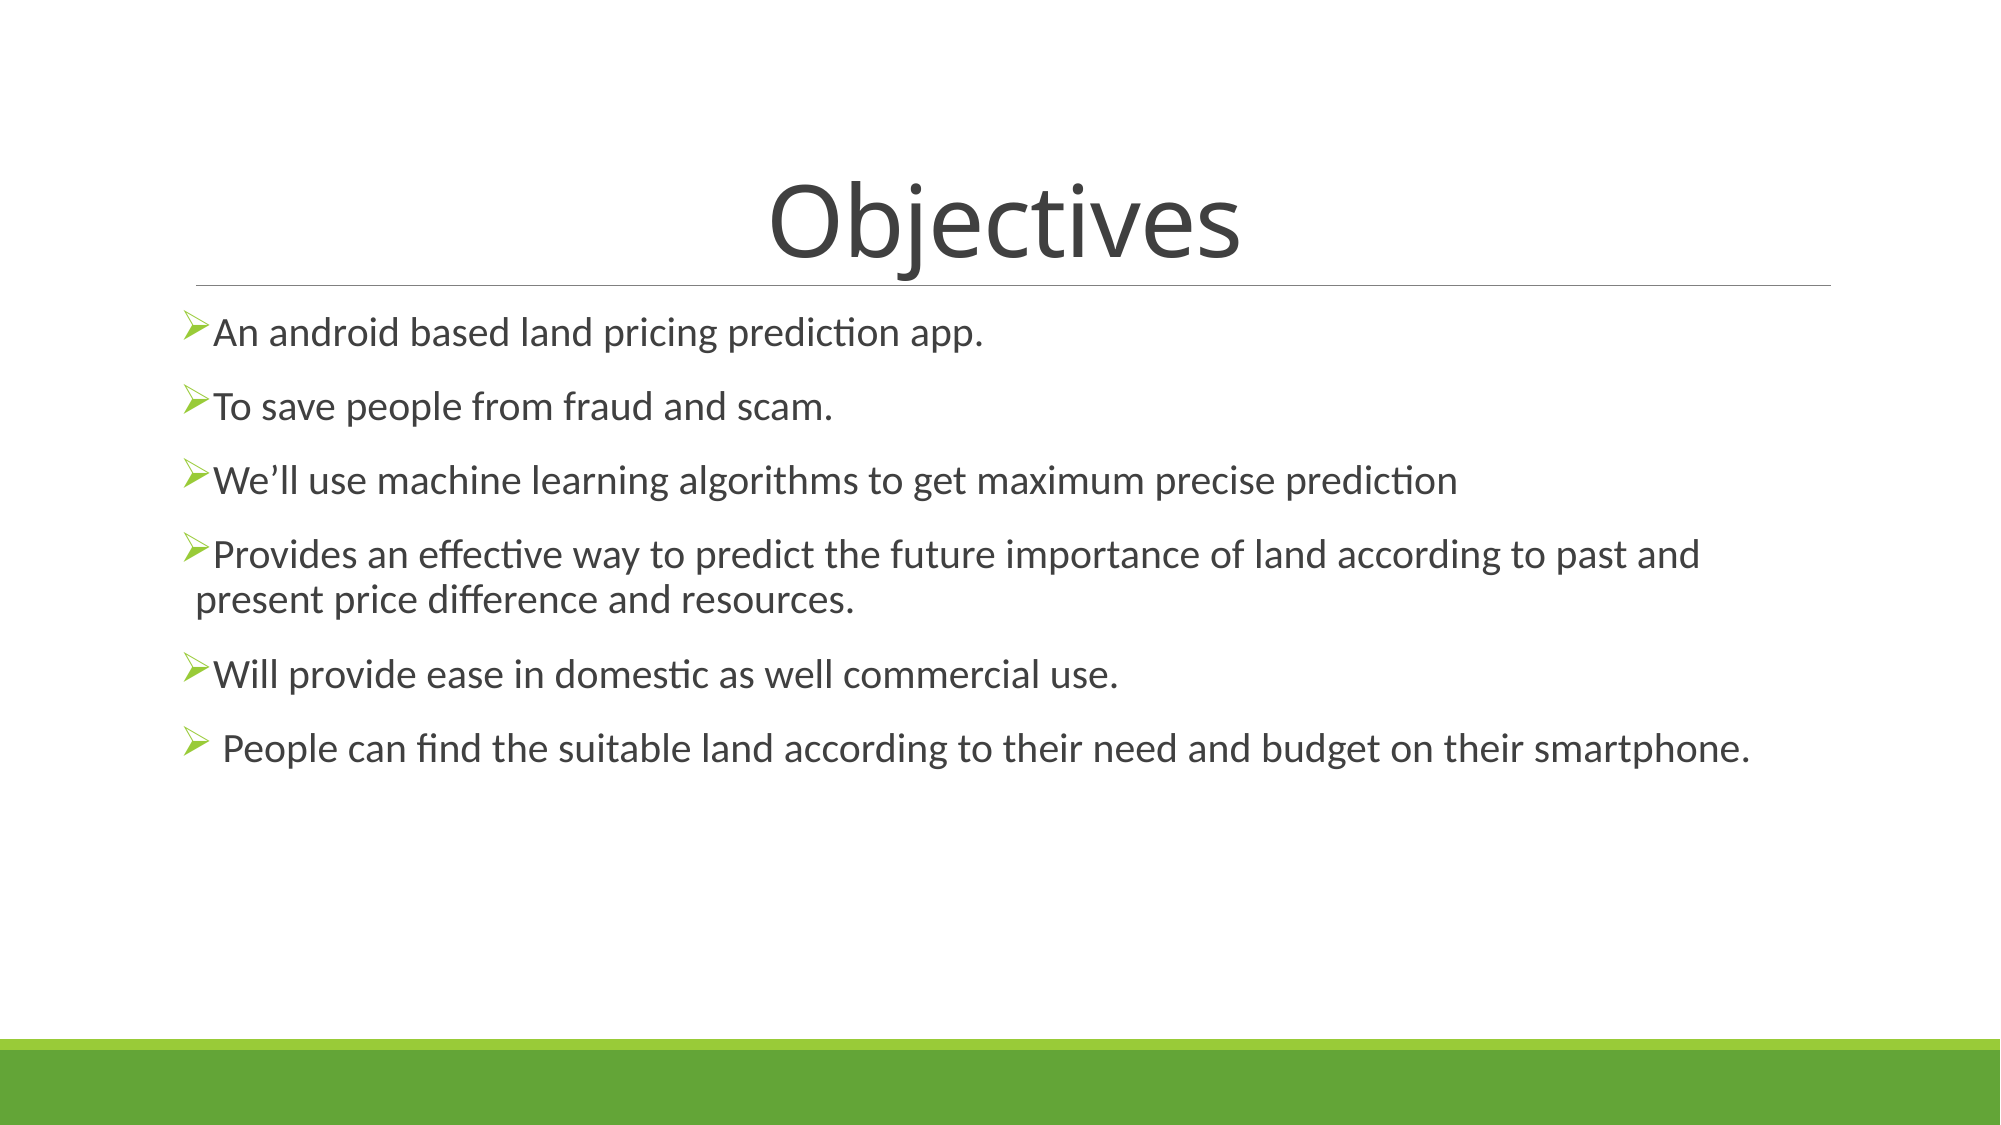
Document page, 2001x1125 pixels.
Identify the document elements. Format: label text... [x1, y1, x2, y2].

list An android based land pricing prediction app. To save people from fraud and scam. We’ll use machine learning algorithms to get maximum precise prediction Provides an effective way to predict the future importance of land according to past and present price difference and resources. Will provide ease in domestic as well commercial use. People can find the suitable land according to their need and budget on their smartphone. [180, 302, 1830, 963]
title Objectives [180, 47, 1830, 285]
